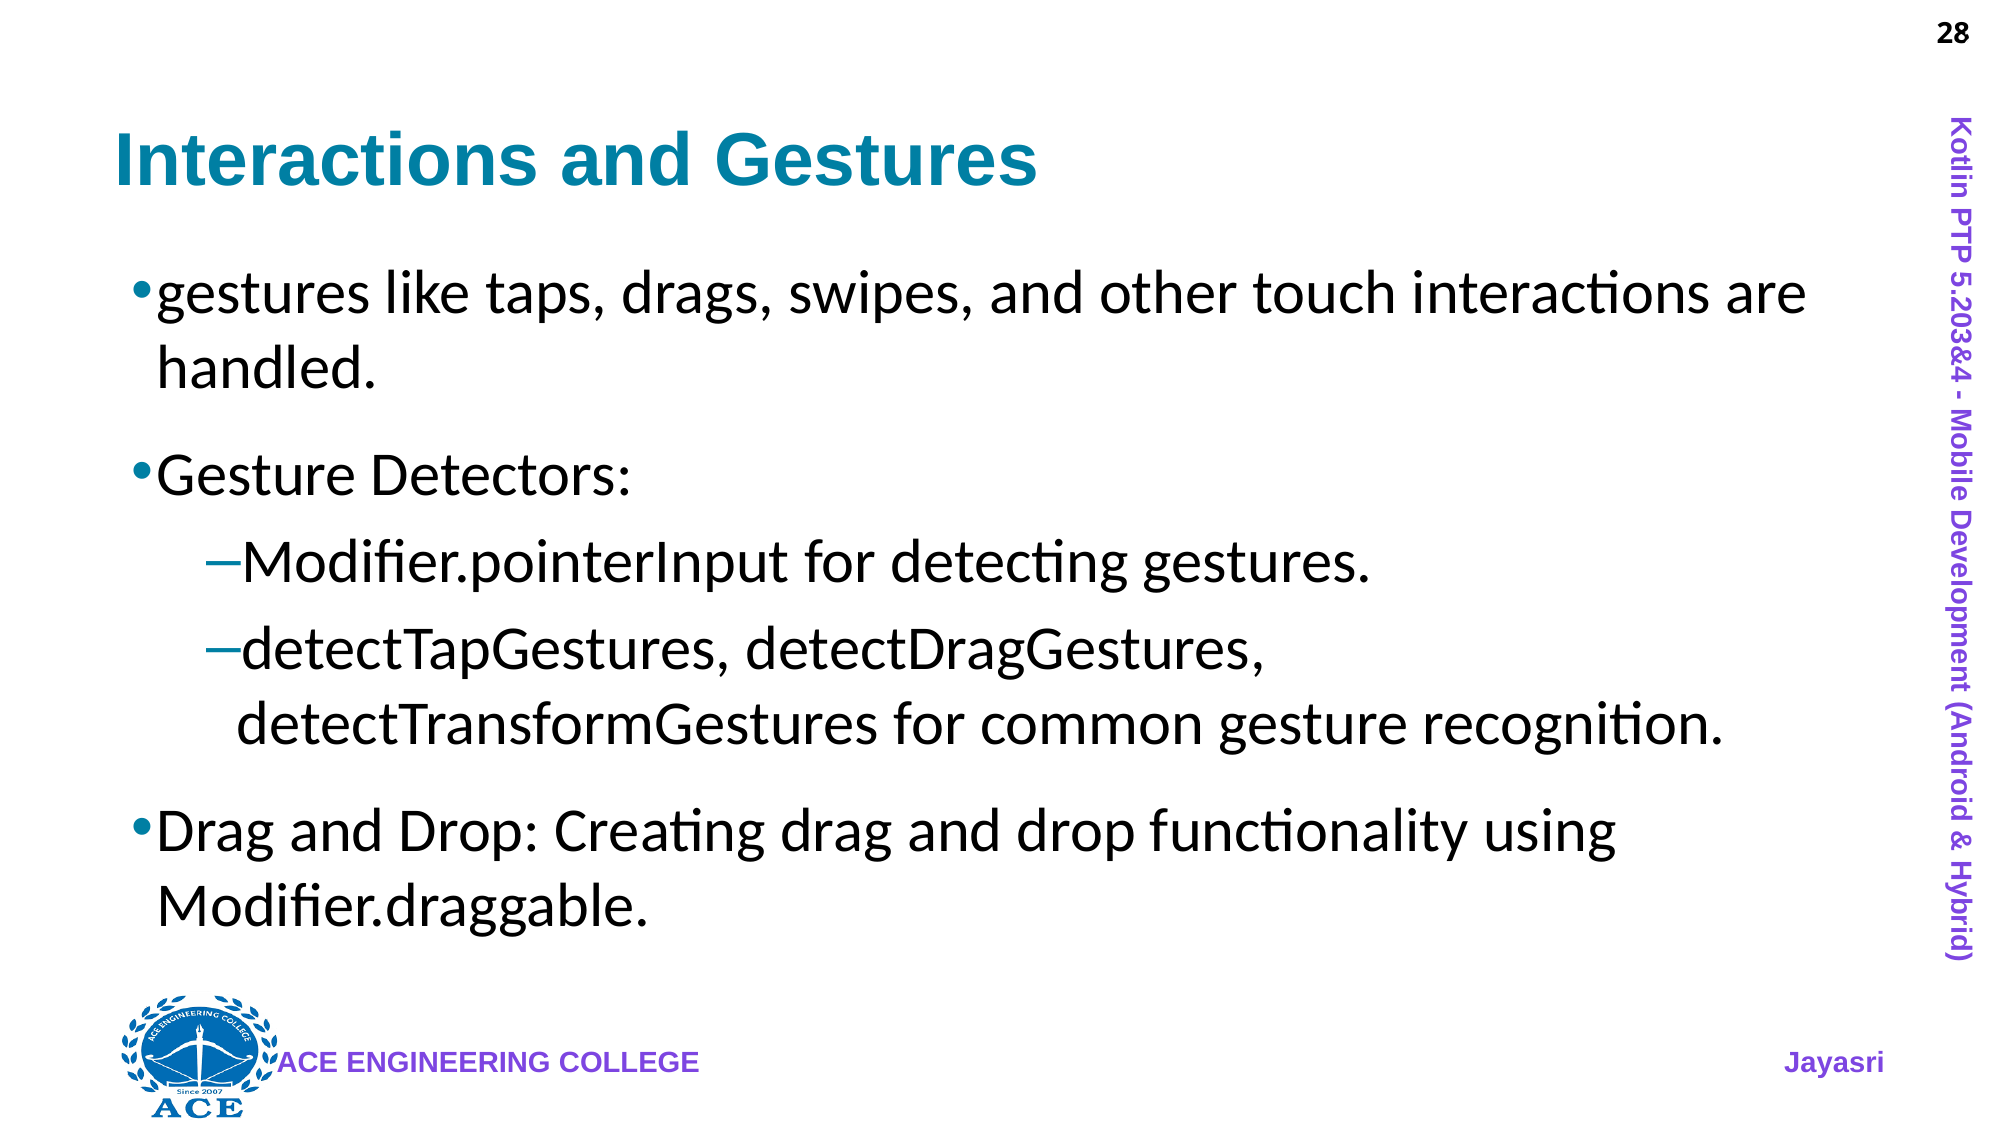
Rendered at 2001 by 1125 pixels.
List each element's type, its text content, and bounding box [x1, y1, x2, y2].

picture [101, 1010, 303, 1125]
title Interactions and Gestures [99, 35, 1900, 216]
slide_number 28 [1879, 18, 2000, 49]
list gestures like taps, drags, swipes, and other touch interactions are handled. Gesture Detectors: Modifier.pointerInput for detecting gestures. detectTapGestures, detectDragGestures, detectTransformGestures for common gesture recognition. Drag and Drop: Creating drag and drop functionality using Modifier.draggable. [99, 236, 1901, 1010]
